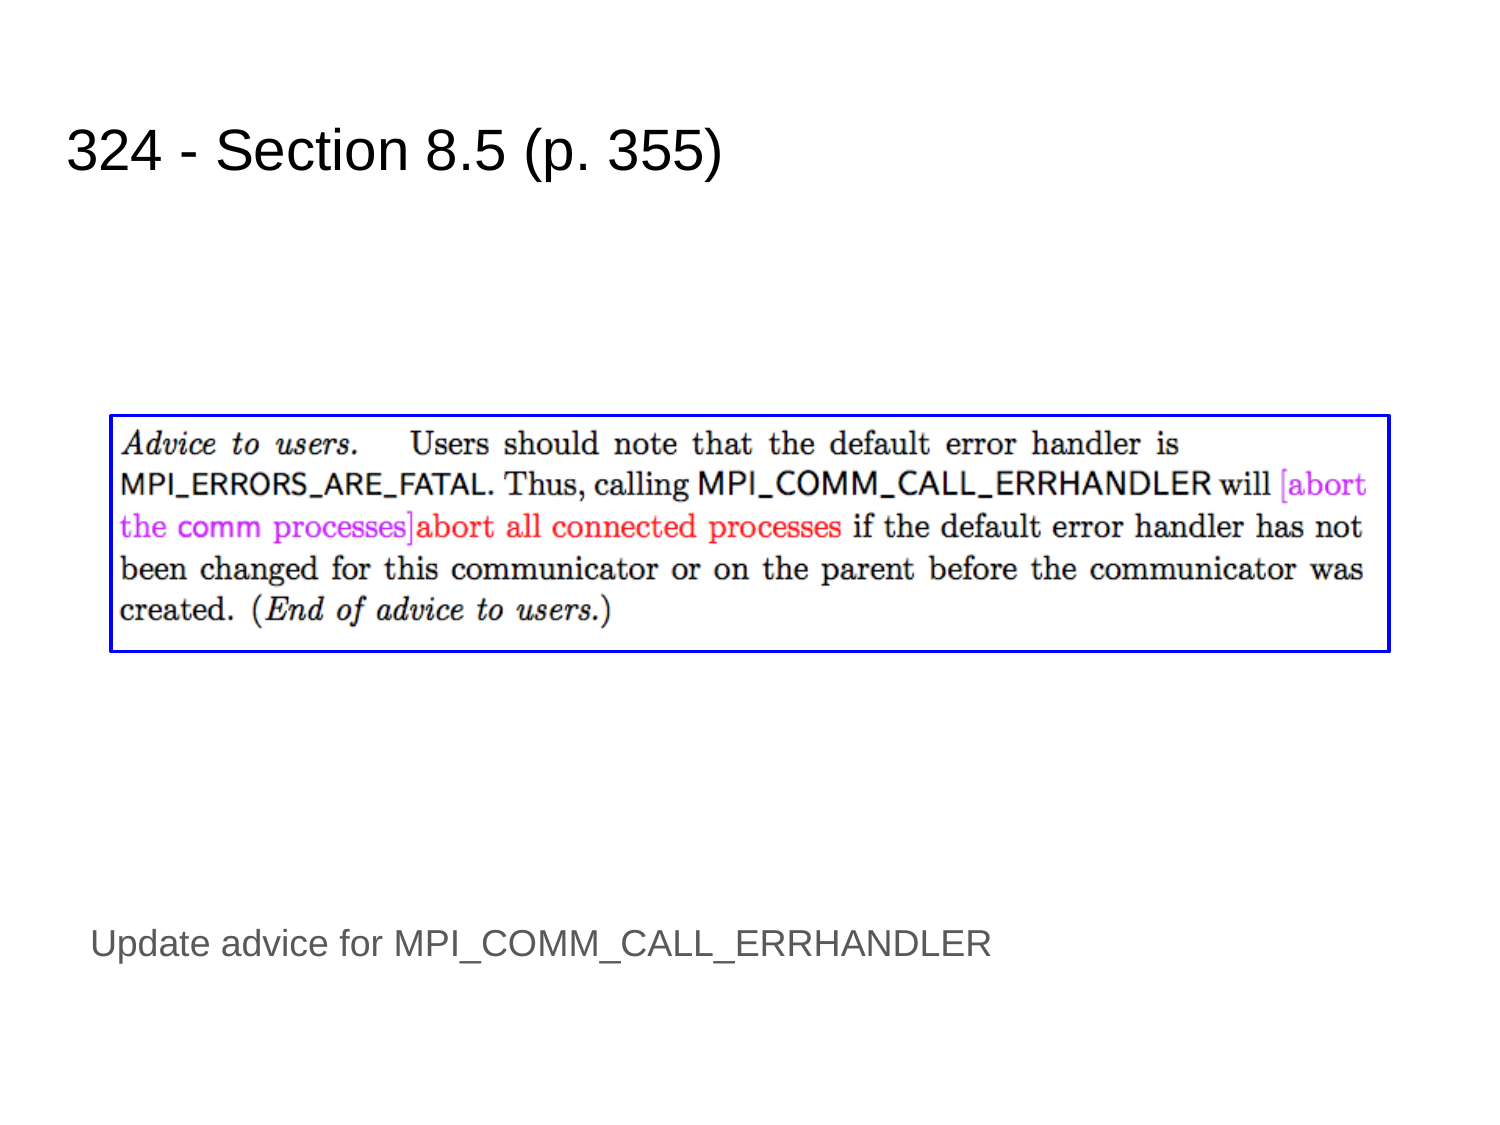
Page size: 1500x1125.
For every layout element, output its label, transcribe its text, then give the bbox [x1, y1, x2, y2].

picture [112, 416, 1388, 651]
list Update advice for MPI_COMM_CALL_ERRHANDLER [75, 897, 1425, 1078]
title 324 - Section 8.5 (p. 355) [51, 97, 1449, 223]
